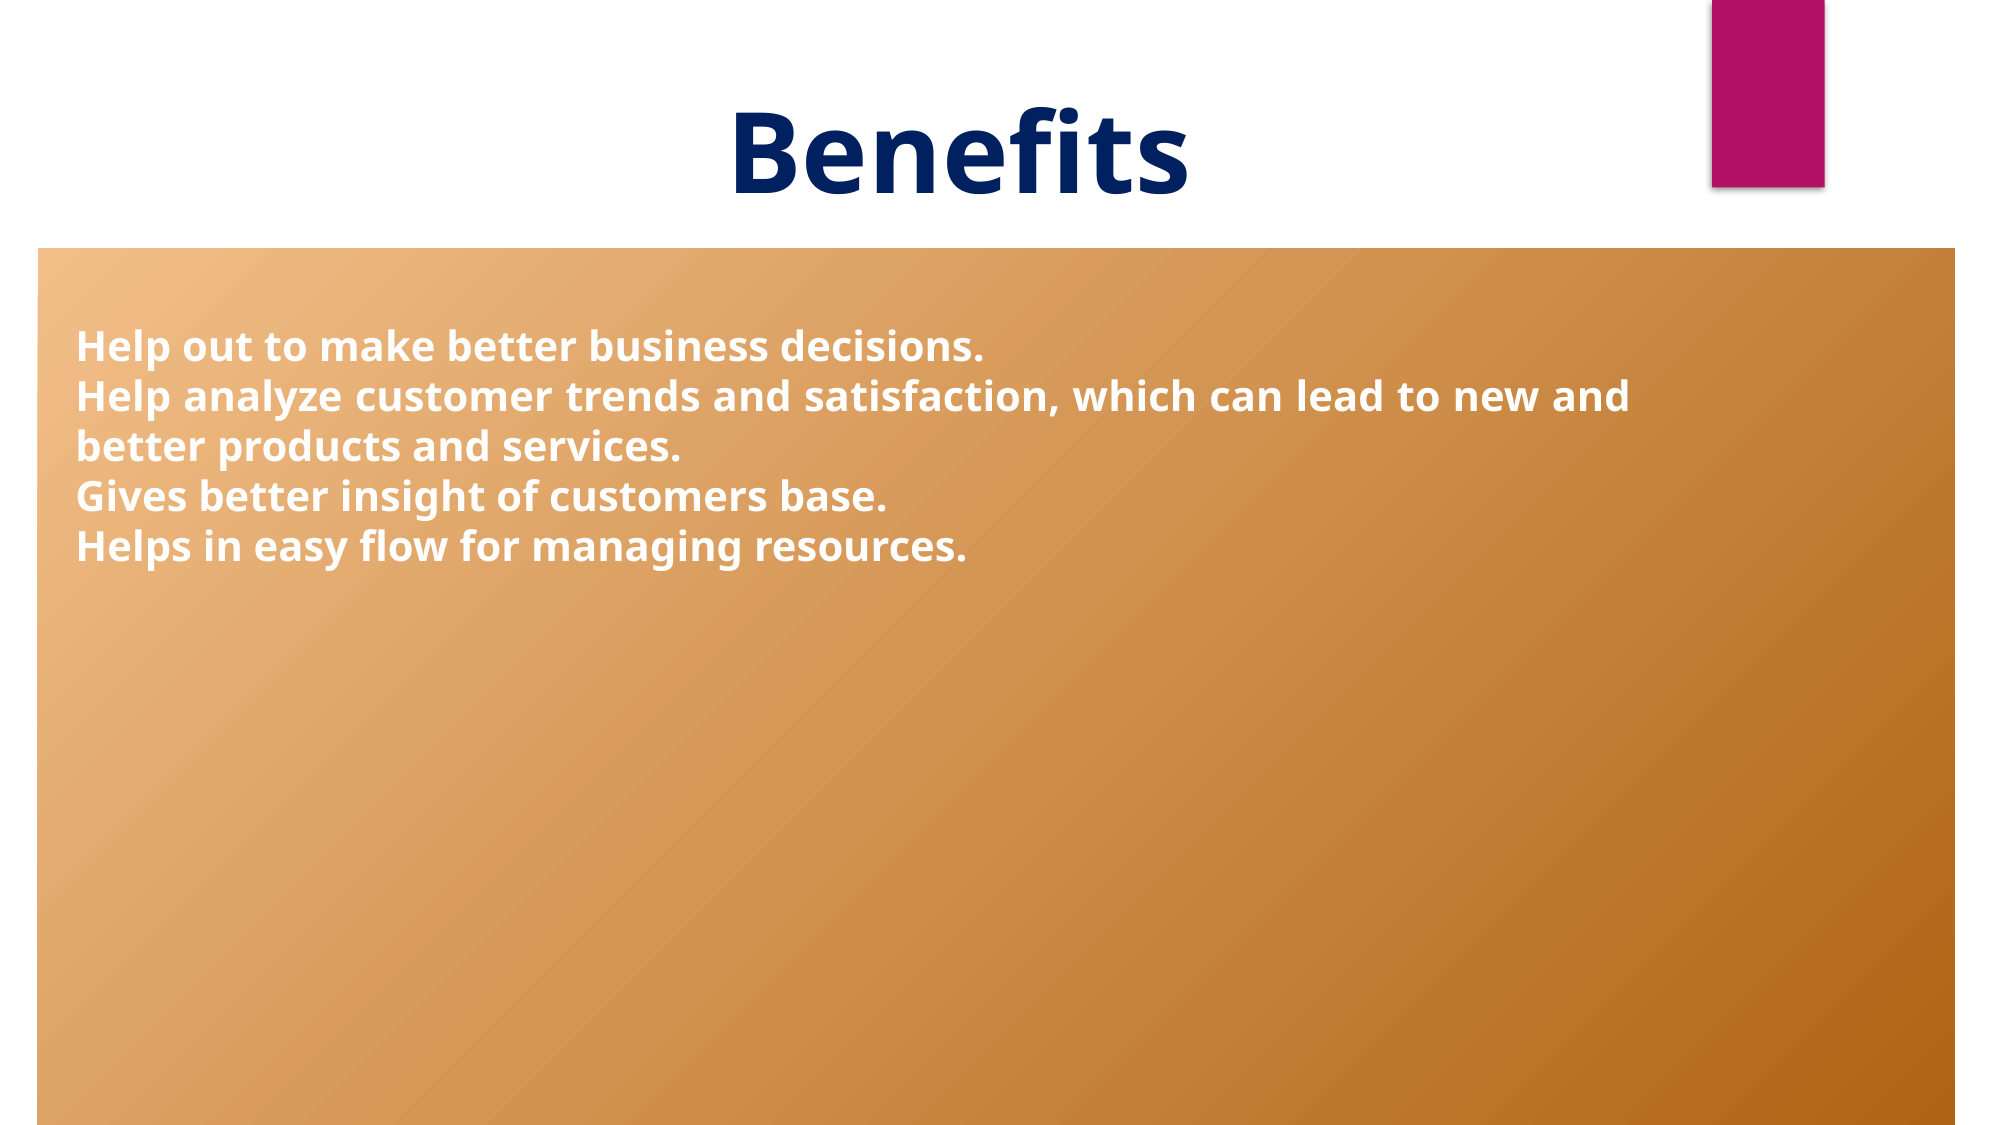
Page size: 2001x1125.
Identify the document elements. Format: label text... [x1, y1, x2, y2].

text_box Help out to make better business decisions. Help analyze customer trends and satisfaction, which can lead to new and better products and services. Gives better insight of customers base. Helps in easy flow for managing resources. [19, 319, 1633, 570]
text_box [650, 267, 1813, 471]
text_box [37, 248, 1955, 1125]
text_box Benefits [454, 73, 1463, 224]
